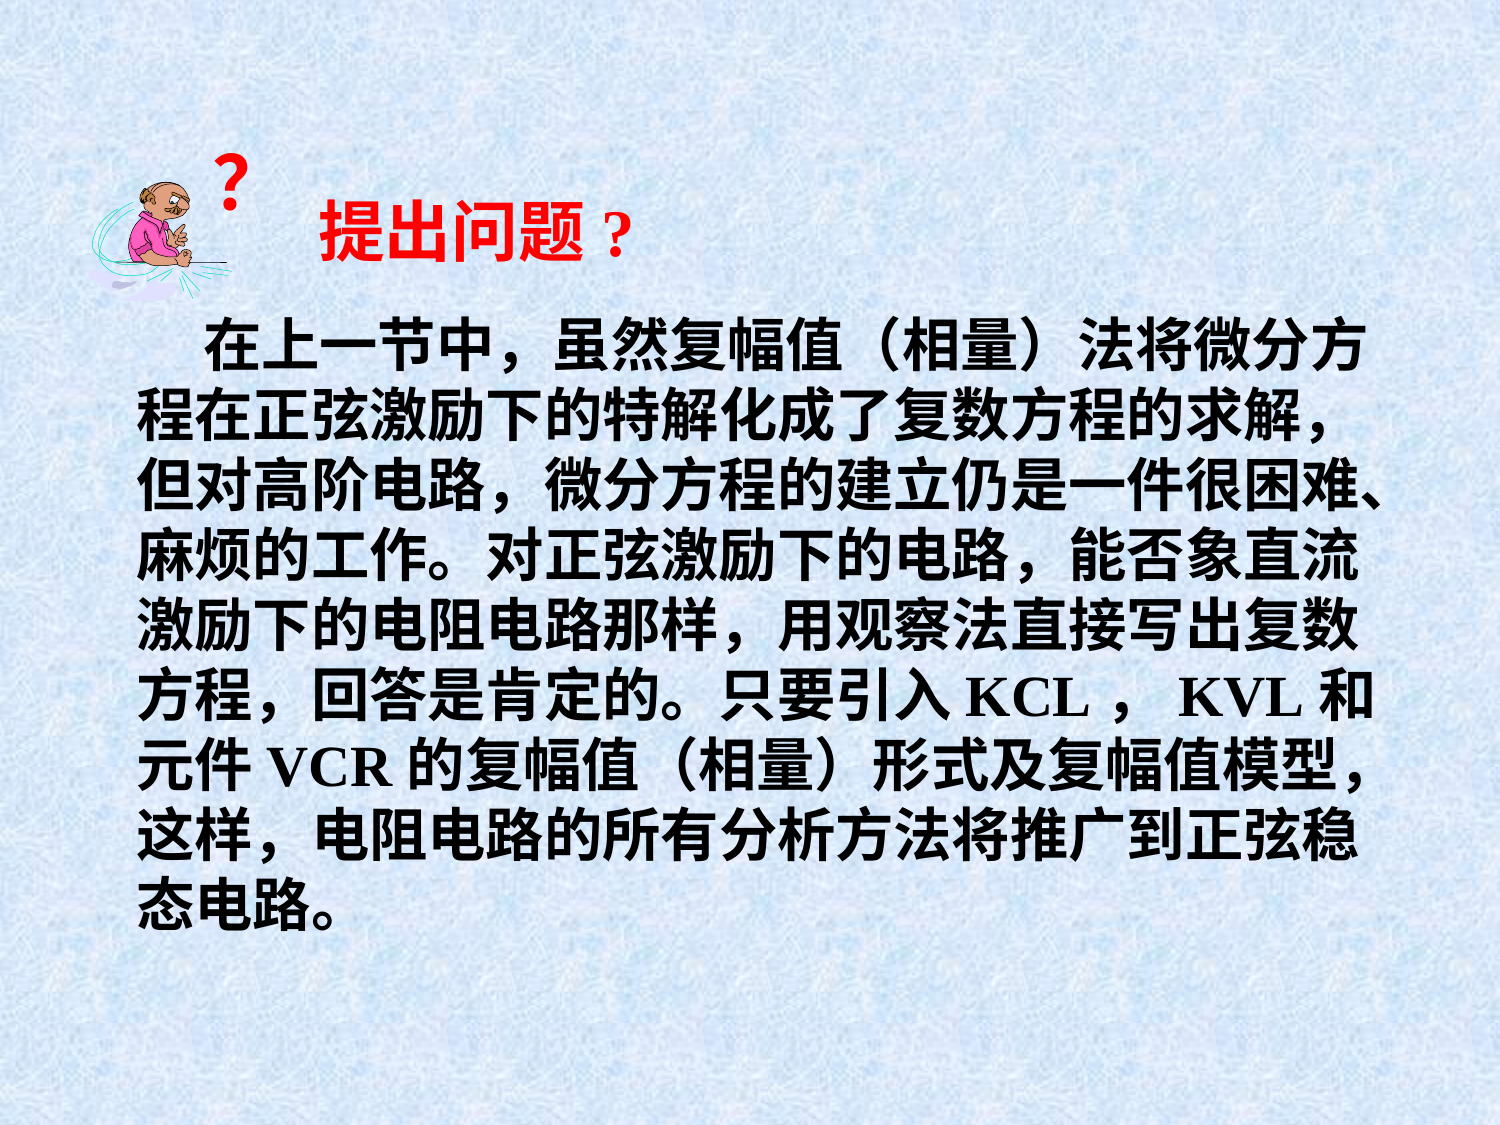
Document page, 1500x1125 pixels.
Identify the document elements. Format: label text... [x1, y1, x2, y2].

text_box 提出问题? [304, 182, 798, 277]
text_box 在上一节中，虽然复幅值（相量）法将微分方程在正弦激励下的特解化成了复数方程的求解，但对高阶电路，微分方程的建立仍是一件很困难、麻烦的工作。对正弦激励下的电路，能否象直流激励下的电阻电路那样，用观察法直接写出复数方程，回答是肯定的。只要引入KCL，KVL和元件VCR的复幅值（相量）形式及复幅值模型，这样，电阻电路的所有分析方法将推广到正弦稳态电路。 [121, 300, 1412, 946]
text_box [88, 128, 304, 301]
picture [0, 0, 1500, 1125]
